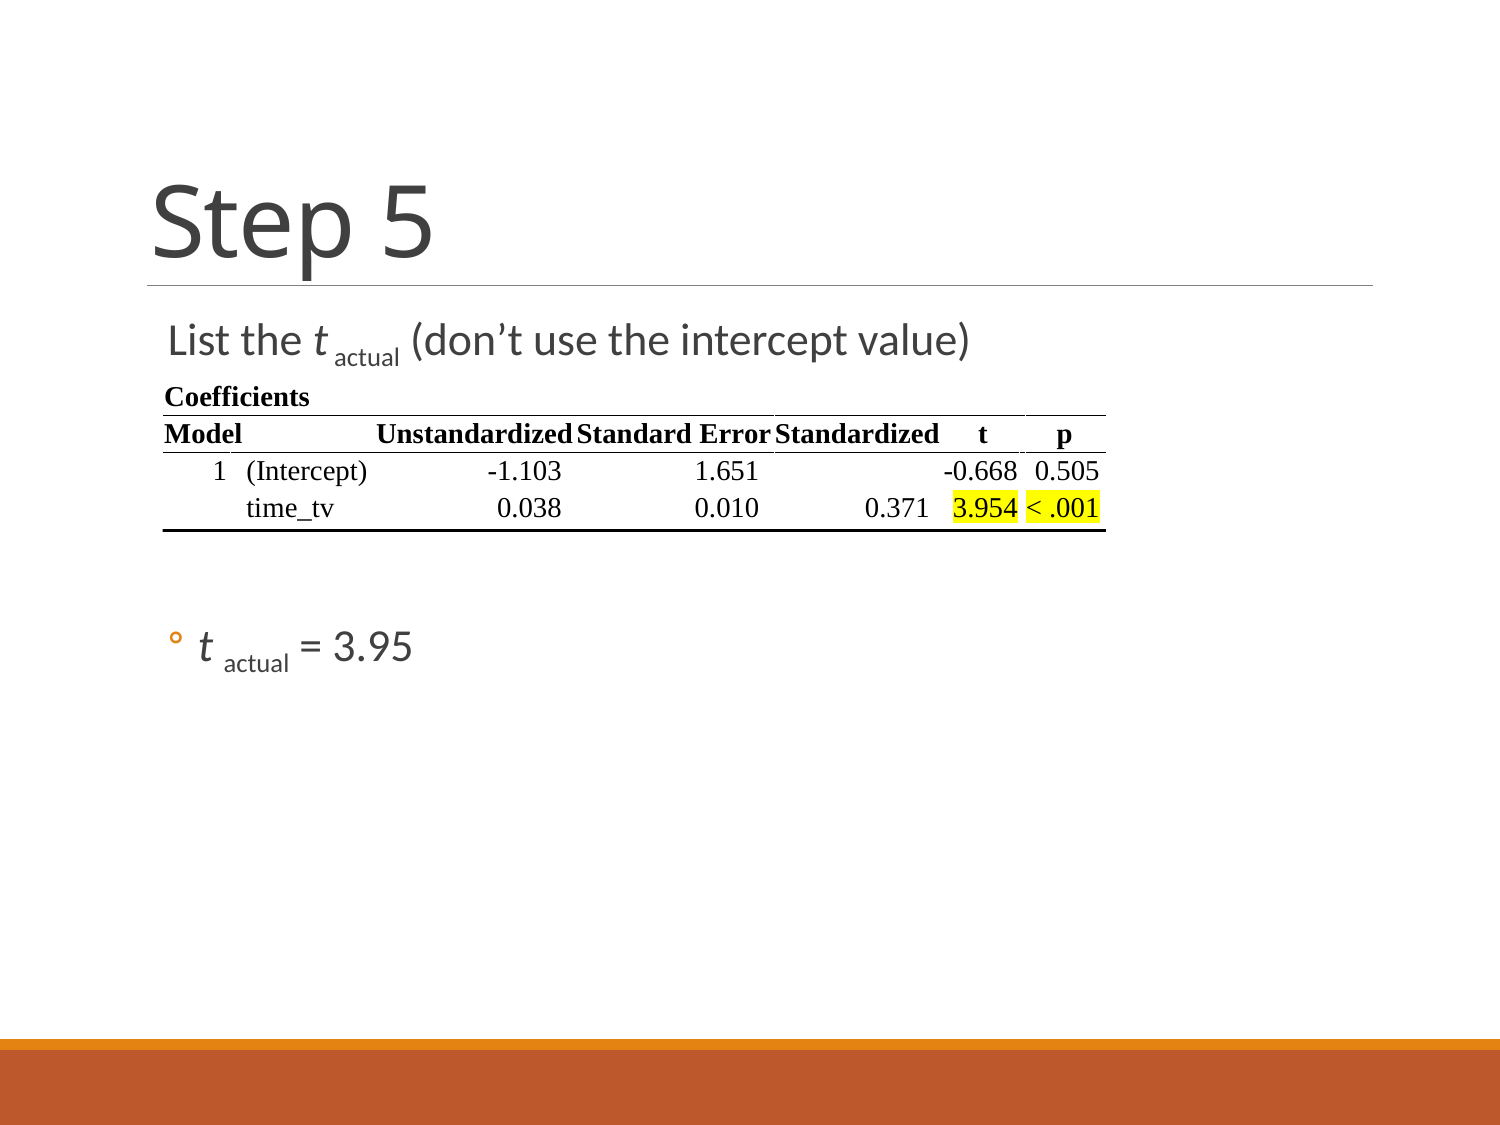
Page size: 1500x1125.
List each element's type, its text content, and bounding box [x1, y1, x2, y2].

title Step 5 [135, 47, 1373, 285]
list List the t actual (don’t use the intercept value) t actual = 3.95 [135, 302, 1373, 963]
picture [161, 377, 1287, 567]
